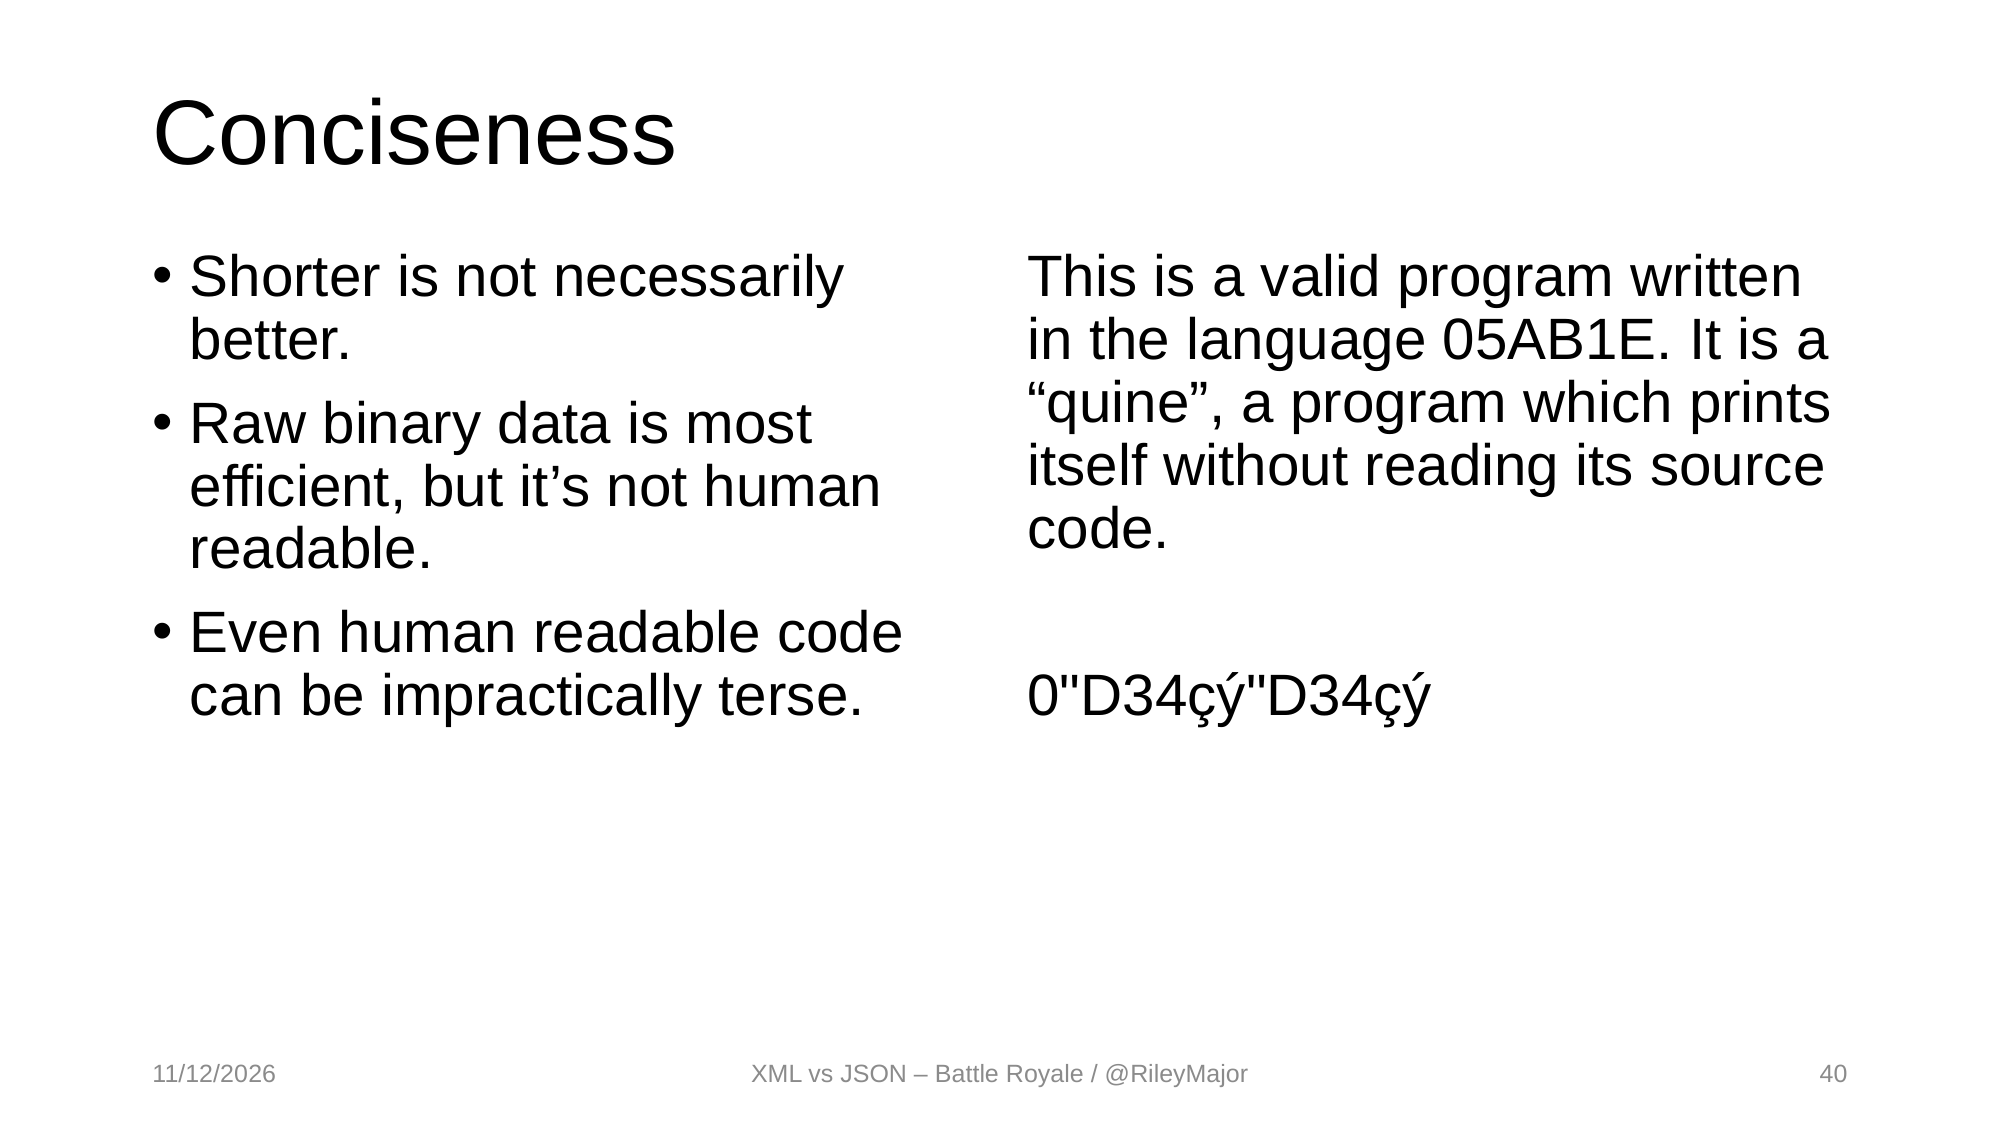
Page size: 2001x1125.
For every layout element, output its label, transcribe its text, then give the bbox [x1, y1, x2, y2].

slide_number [137, 1042, 588, 1103]
list This is a valid program written in the language 05AB1E. It is a “quine”, a program which prints itself without reading its source code. 0"D34çý"D34çý [1012, 238, 1863, 1014]
list Shorter is not necessarily better. Raw binary data is most efficient, but it’s not human readable. Even human readable code can be impractically terse. [137, 238, 988, 1014]
footer XML vs JSON – Battle Royale / @RileyMajor [662, 1042, 1338, 1103]
slide_number 40 [1412, 1042, 1863, 1103]
title Conciseness [137, 59, 1863, 210]
